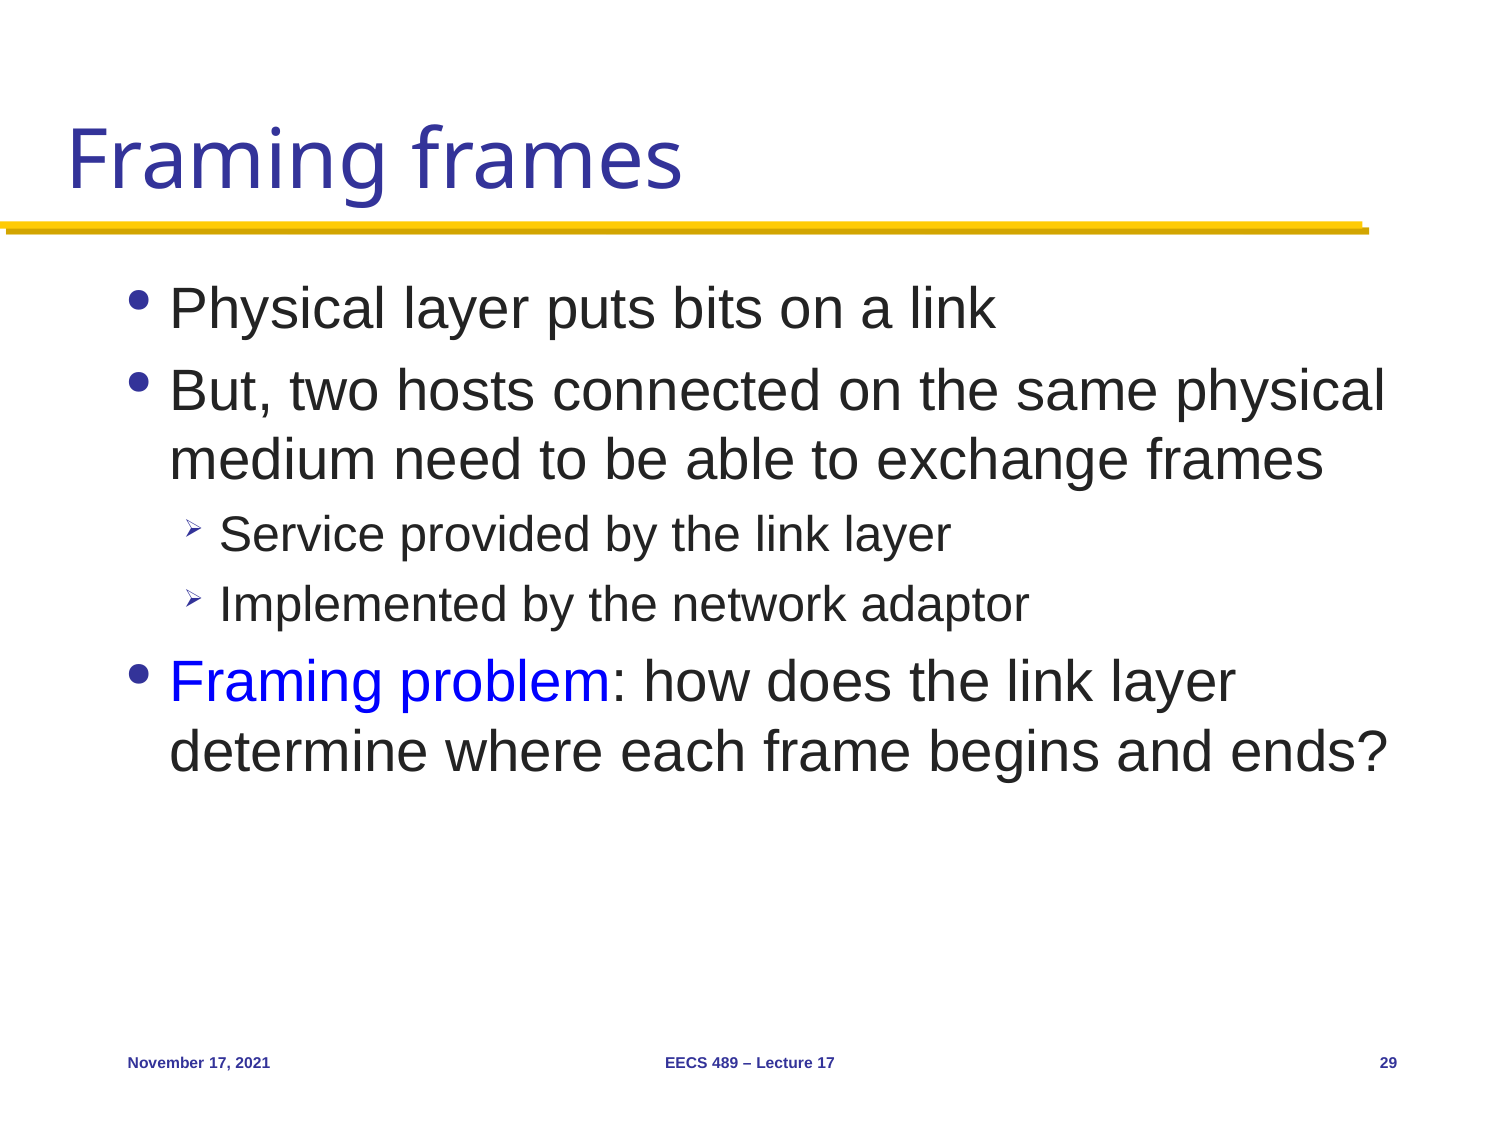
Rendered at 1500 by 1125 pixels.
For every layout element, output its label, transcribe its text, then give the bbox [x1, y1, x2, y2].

list Physical layer puts bits on a link But, two hosts connected on the same physical medium need to be able to exchange frames Service provided by the link layer Implemented by the network adaptor Framing problem: how does the link layer determine where each frame begins and ends? [112, 262, 1413, 988]
footer EECS 489 – Lecture 17 [512, 1024, 988, 1101]
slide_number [112, 1024, 426, 1101]
slide_number 29 [1312, 1024, 1413, 1101]
title Framing frames [49, 24, 1451, 213]
